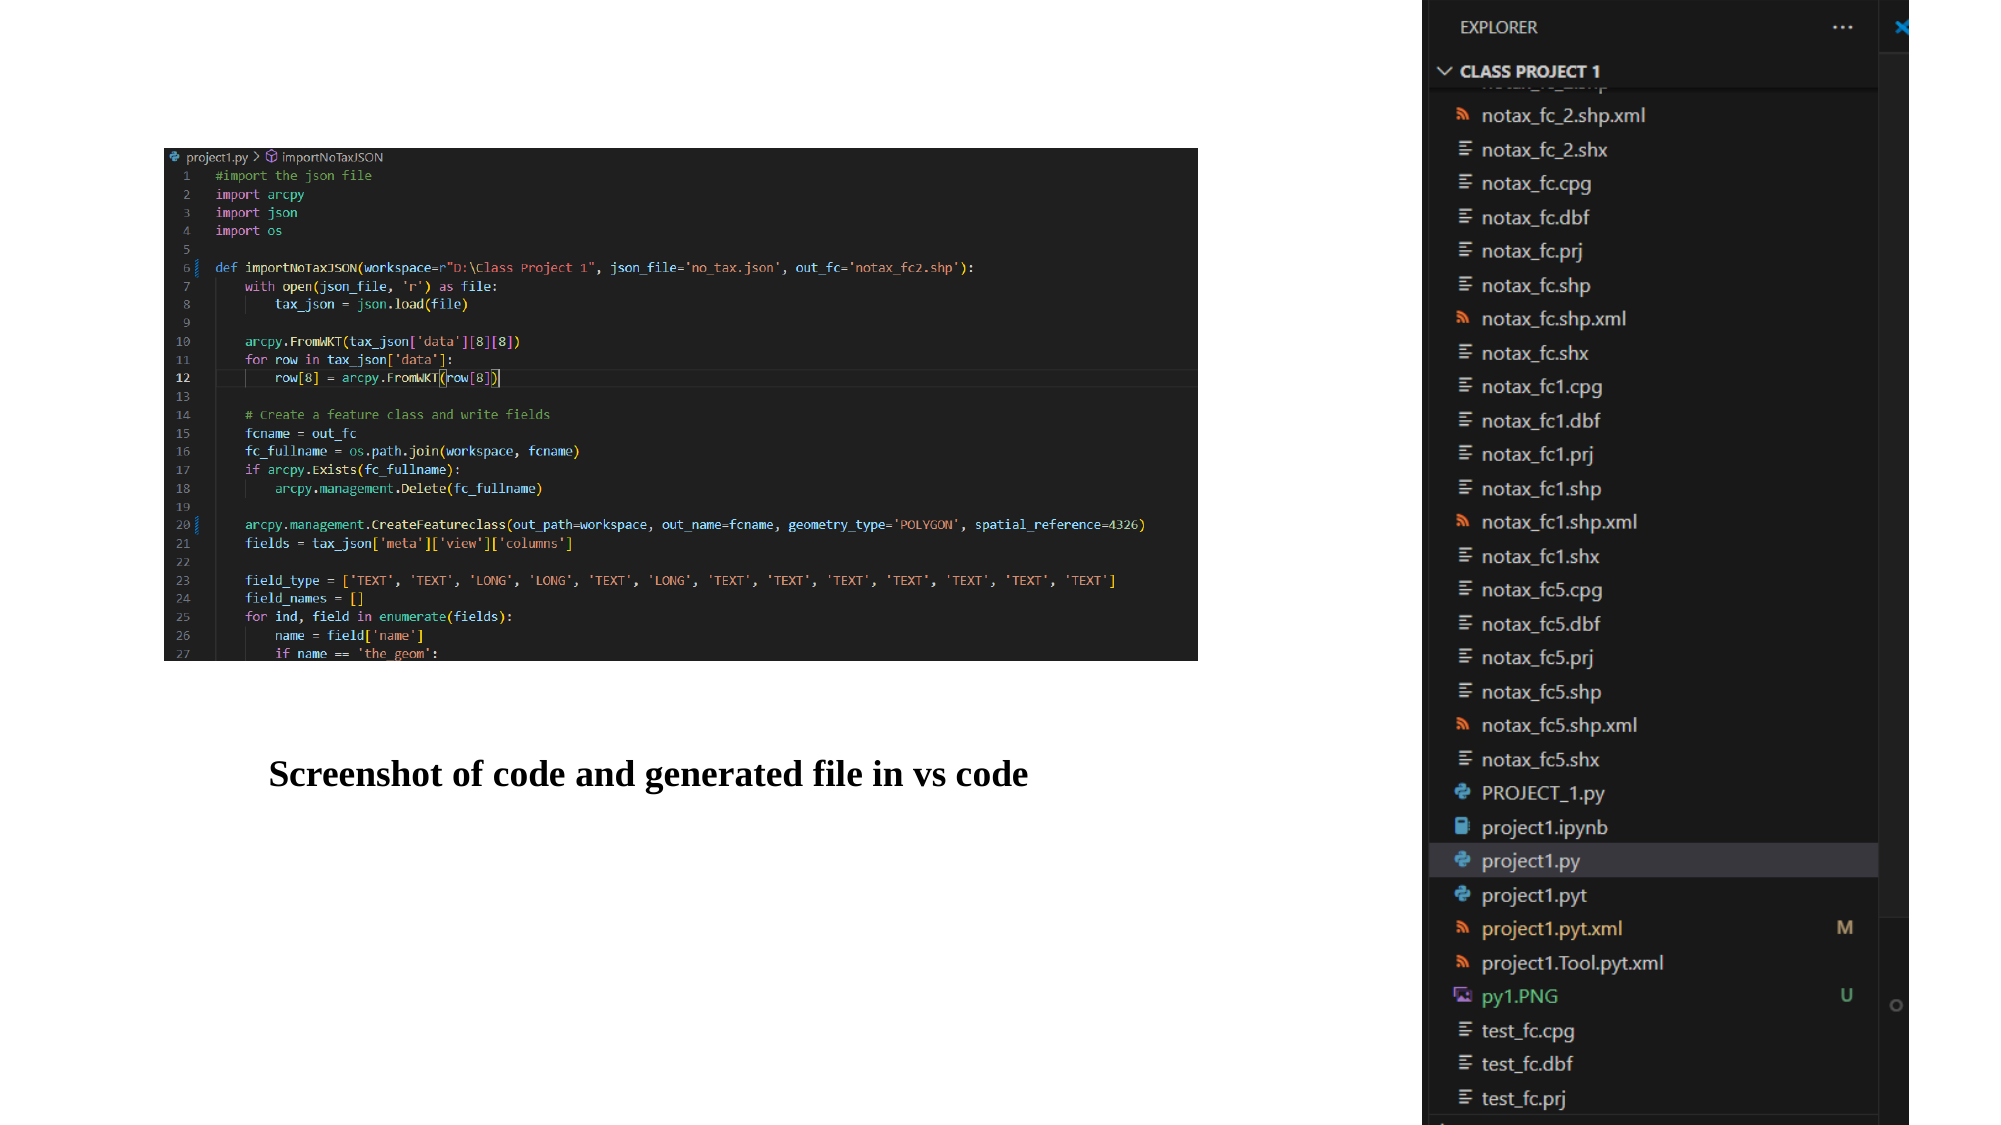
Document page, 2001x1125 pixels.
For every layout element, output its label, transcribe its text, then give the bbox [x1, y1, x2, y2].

picture [163, 147, 1199, 662]
text_box Screenshot of code and generated file in vs code [253, 741, 1106, 847]
picture [1421, 0, 1910, 1125]
